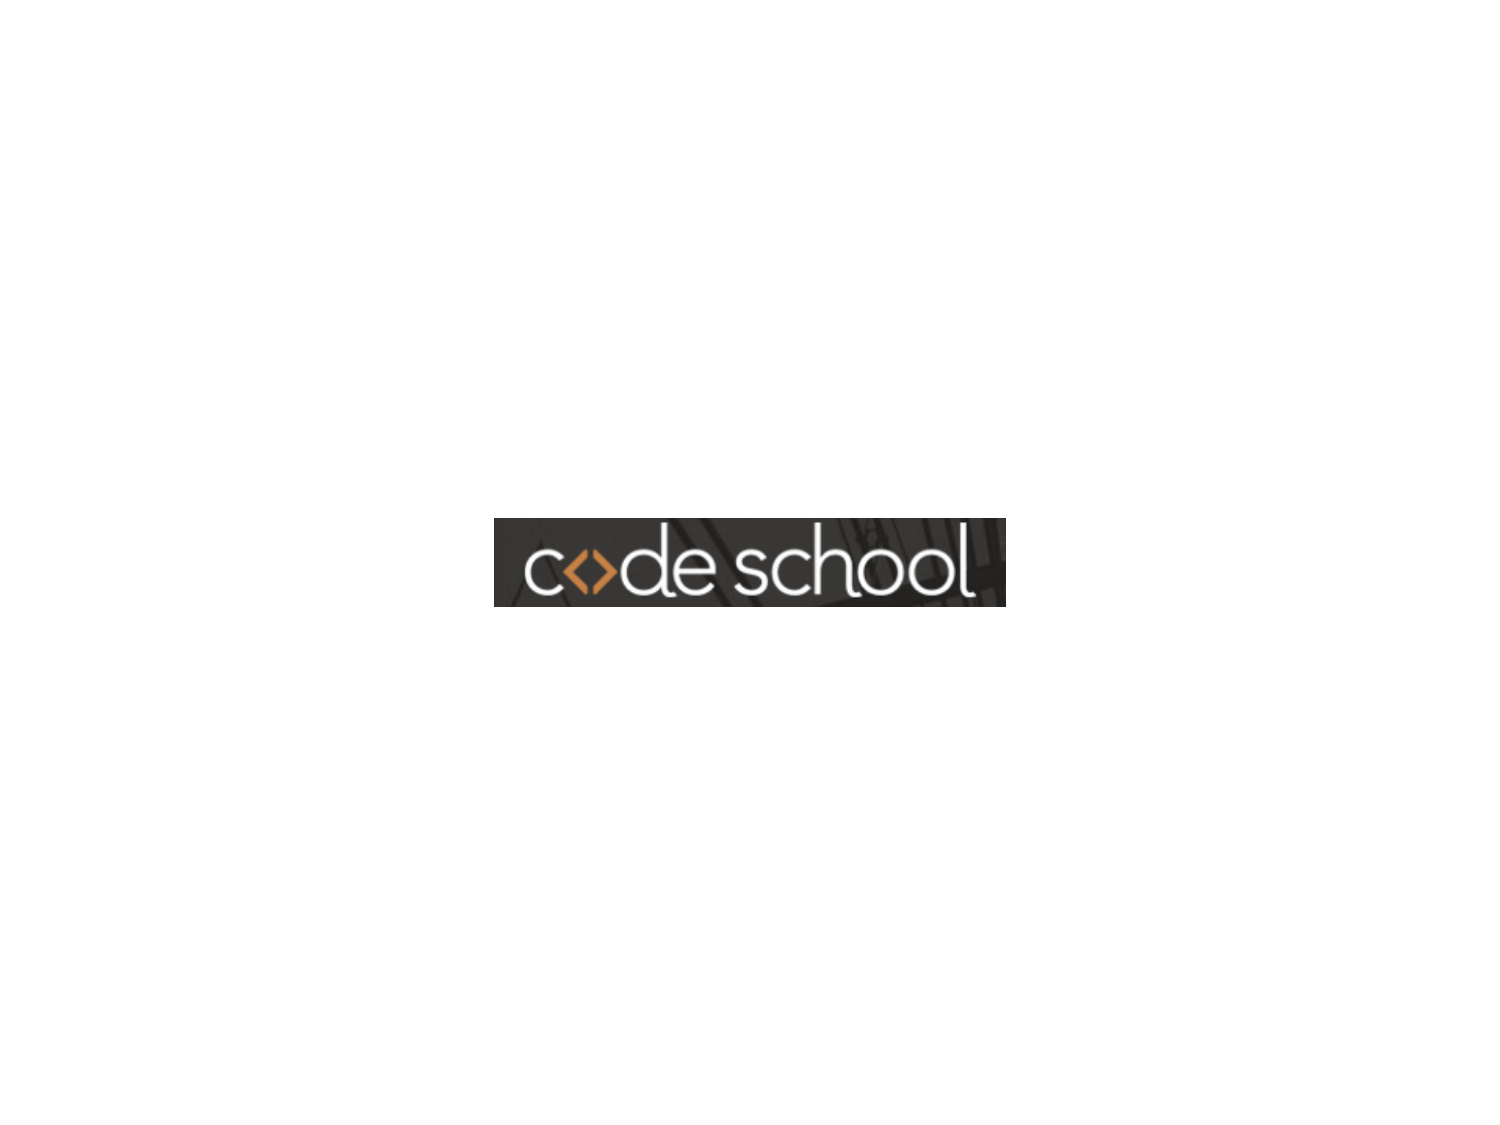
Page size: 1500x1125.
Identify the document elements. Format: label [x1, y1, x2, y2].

picture [494, 518, 1006, 607]
